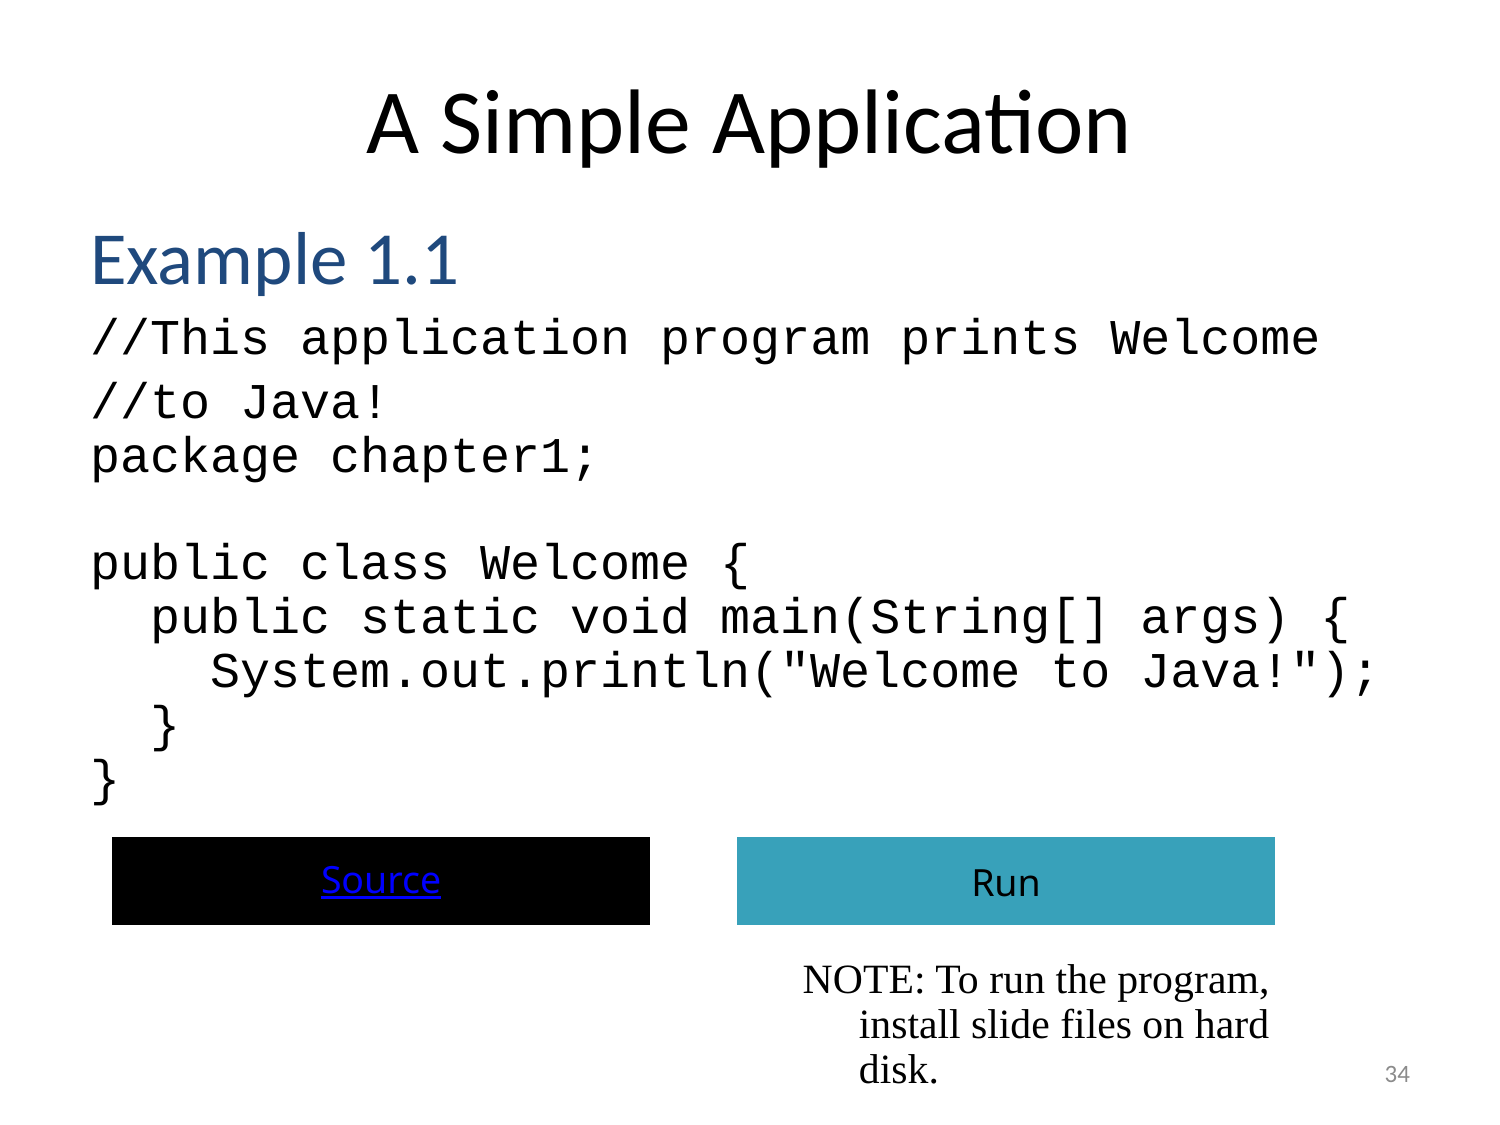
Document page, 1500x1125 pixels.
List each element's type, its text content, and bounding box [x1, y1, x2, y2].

text_box Source [112, 837, 650, 925]
text_box Run [737, 837, 1275, 925]
list Example 1.1 //This application program prints Welcome //to Java! package chapter1; public class Welcome { public static void main(String[] args) { System.out.println("Welcome to Java!"); } } [75, 212, 1438, 875]
slide_number 34 [1074, 1042, 1425, 1103]
text_box NOTE: To run the program, install slide files on hard disk. [787, 949, 1338, 1100]
title A Simple Application [112, 0, 1388, 212]
